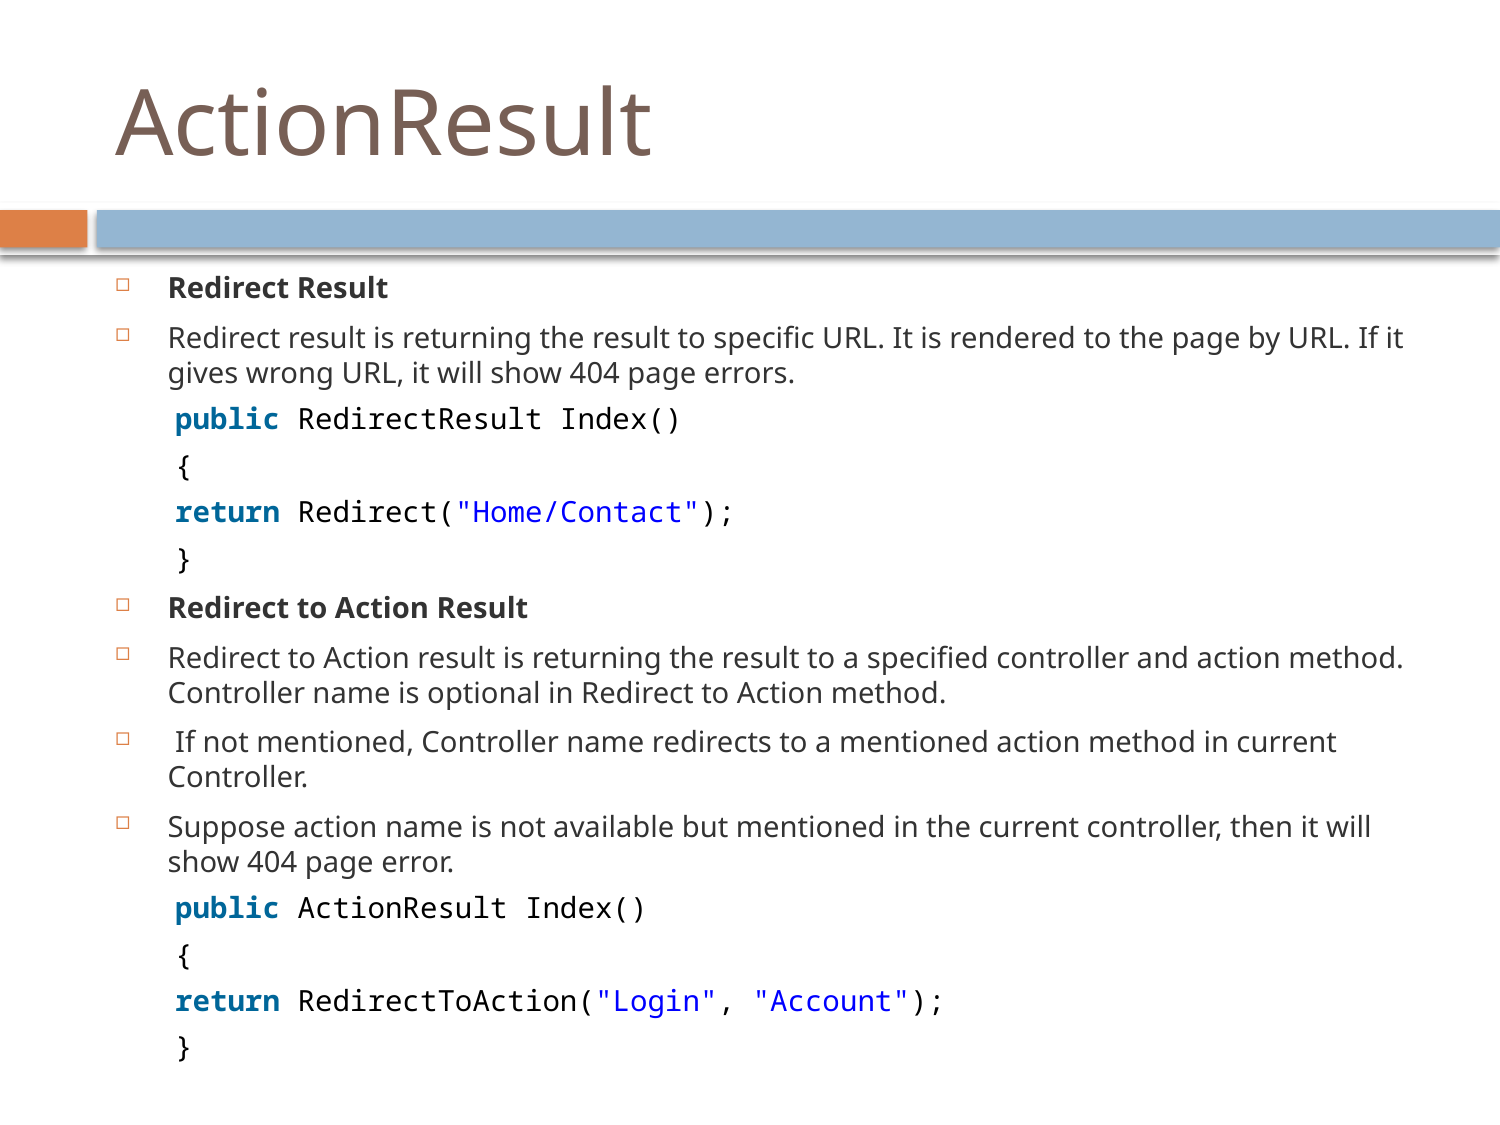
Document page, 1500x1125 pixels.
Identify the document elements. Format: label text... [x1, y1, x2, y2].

list Redirect Result Redirect result is returning the result to specific URL. It is rendered to the page by URL. If it gives wrong URL, it will show 404 page errors. public RedirectResult Index() { return Redirect("Home/Contact"); } Redirect to Action Result Redirect to Action result is returning the result to a specified controller and action method. Controller name is optional in Redirect to Action method. If not mentioned, Controller name redirects to a mentioned action method in current Controller. Suppose action name is not available but mentioned in the current controller, then it will show 404 page error. public ActionResult Index() { return RedirectToAction("Login", "Account"); } [100, 262, 1438, 1000]
title ActionResult [100, 37, 1438, 200]
